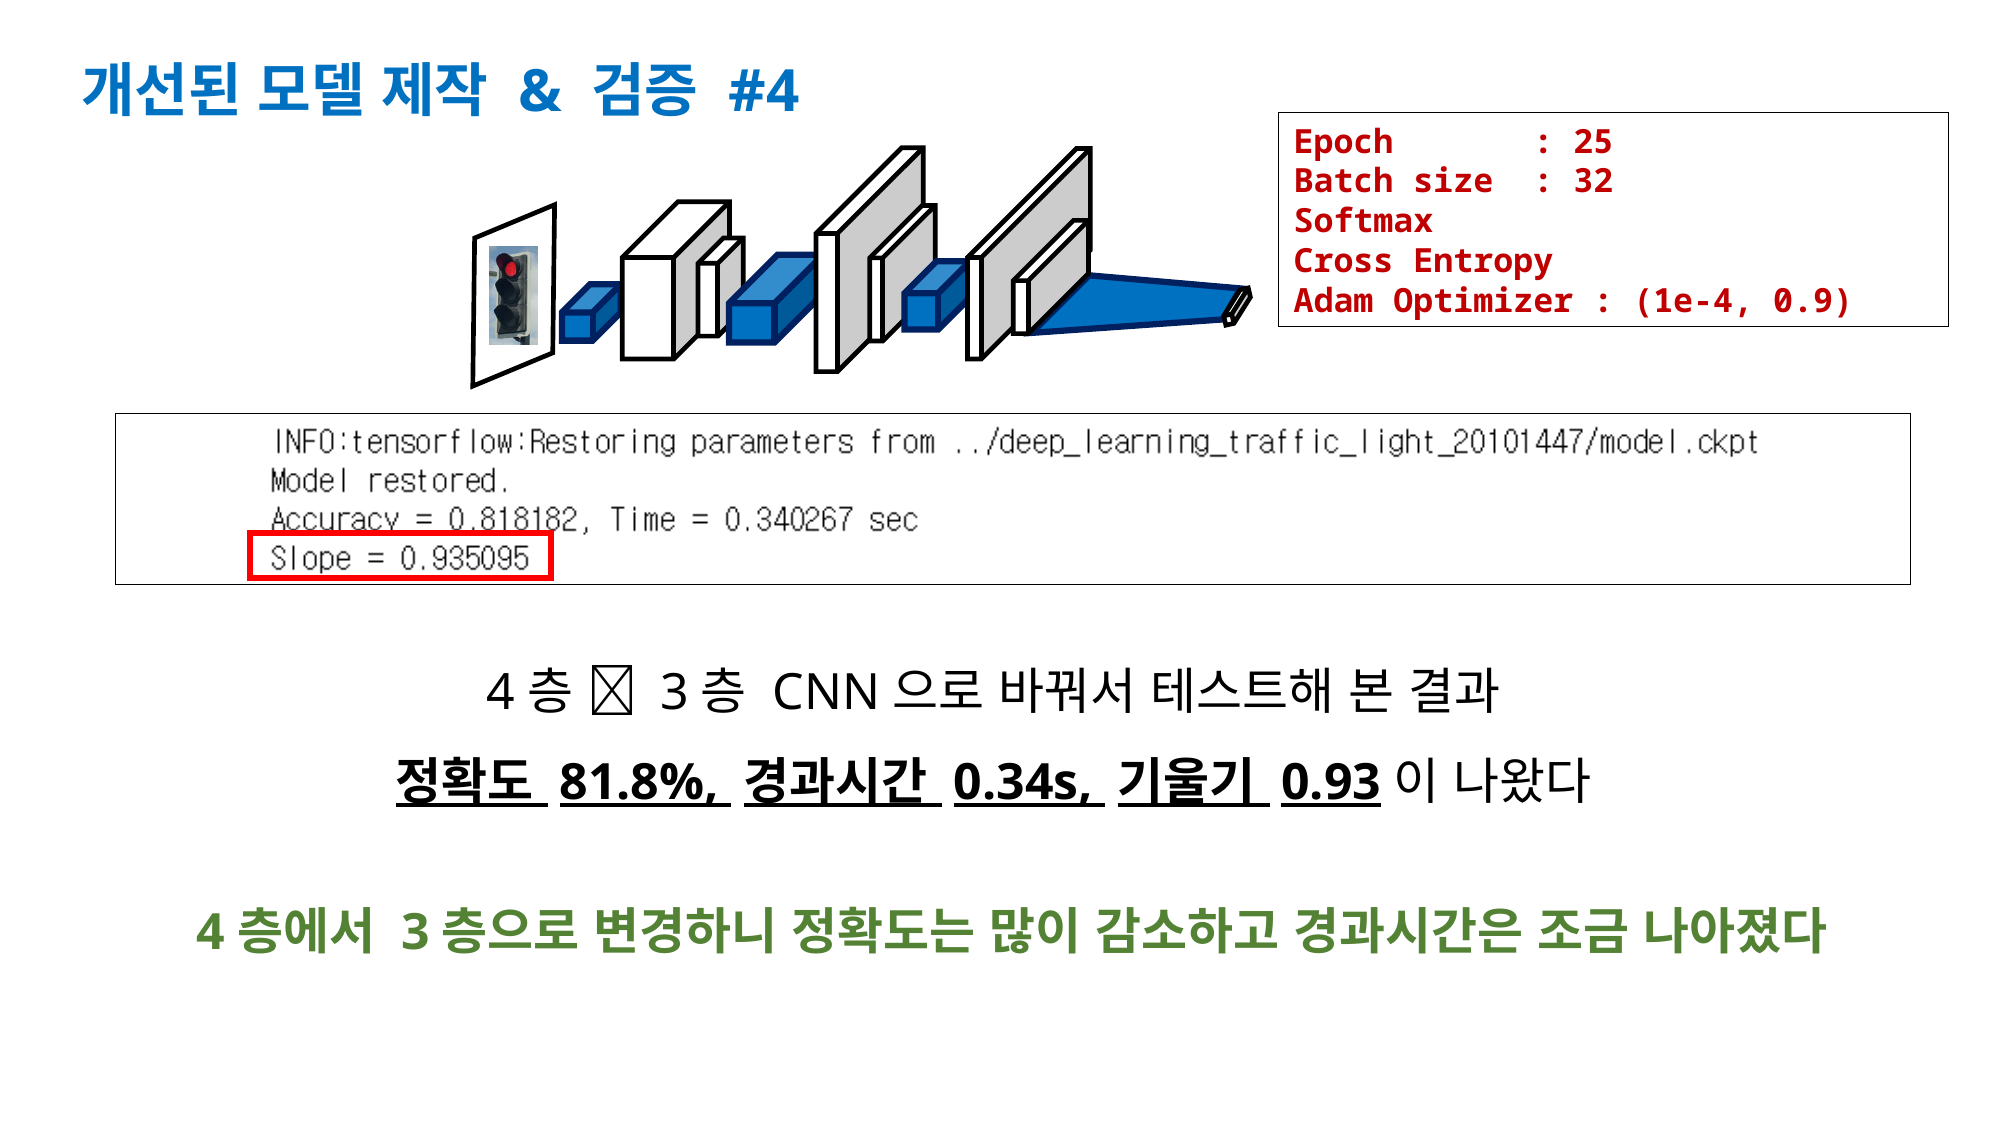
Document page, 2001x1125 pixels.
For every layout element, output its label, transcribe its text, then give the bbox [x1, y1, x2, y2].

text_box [115, 413, 1911, 585]
text_box 4층에서 3층으로 변경하니 정확도는 많이 감소하고 경과시간은 조금 나아졌다 [182, 891, 1843, 967]
text_box 4층  3층 CNN으로 바꿔서 테스트해 본 결과 정확도 81.8%, 경과시간 0.34s, 기울기 0.93이 나왔다 [380, 621, 1607, 817]
text_box Epoch : 25 Batch size : 32 Softmax Cross Entropy Adam Optimizer : (1e-4, 0.9) [1278, 112, 1949, 327]
text_box 개선된 모델 제작 & 검증 #4 [66, 46, 815, 131]
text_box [440, 147, 1253, 372]
